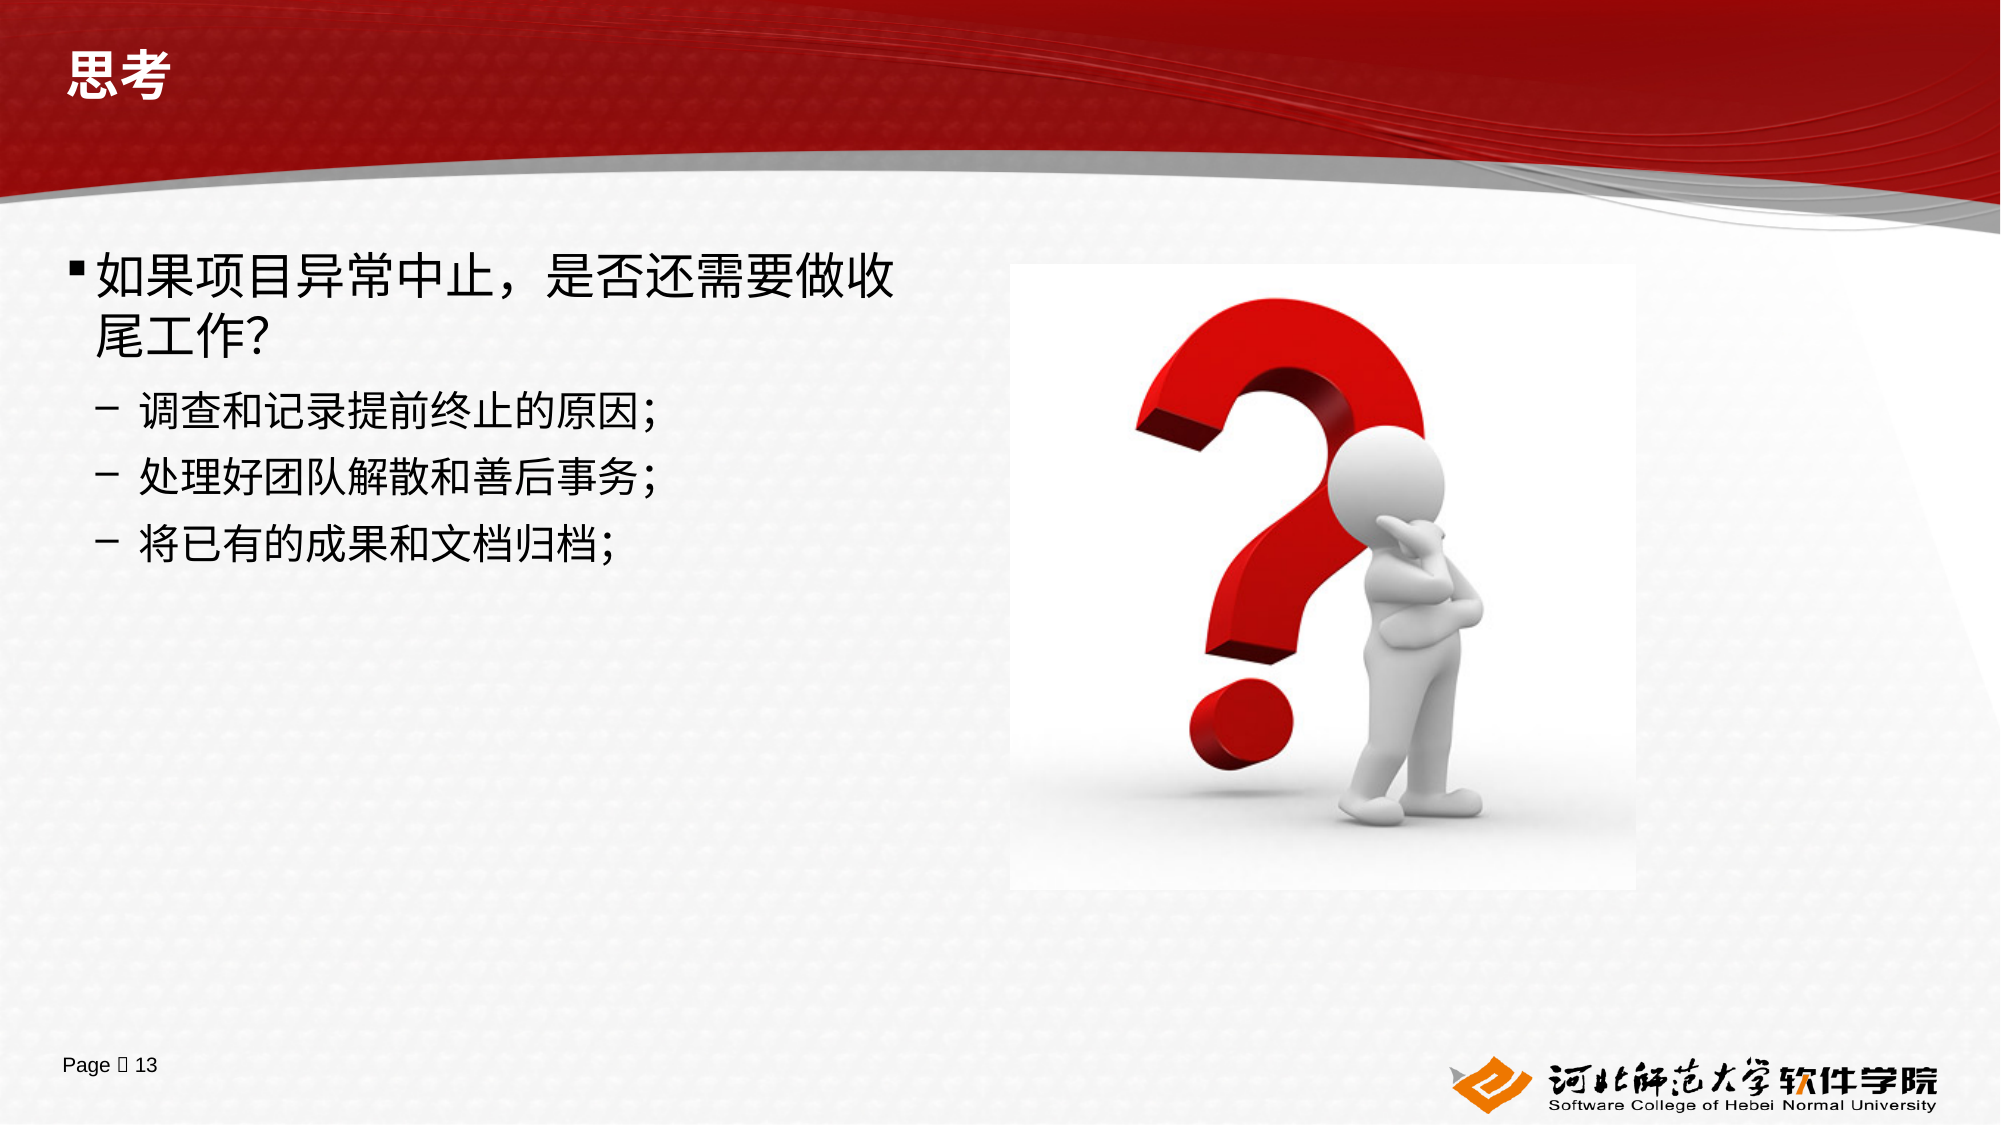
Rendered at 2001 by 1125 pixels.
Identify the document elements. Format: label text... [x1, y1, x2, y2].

title 思考 [65, 41, 1930, 148]
list 如果项目异常中止，是否还需要做收尾工作？ 调查和记录提前终止的原因； 处理好团队解散和善后事务； 将已有的成果和文档归档； [65, 243, 920, 953]
picture [0, 0, 2001, 1125]
